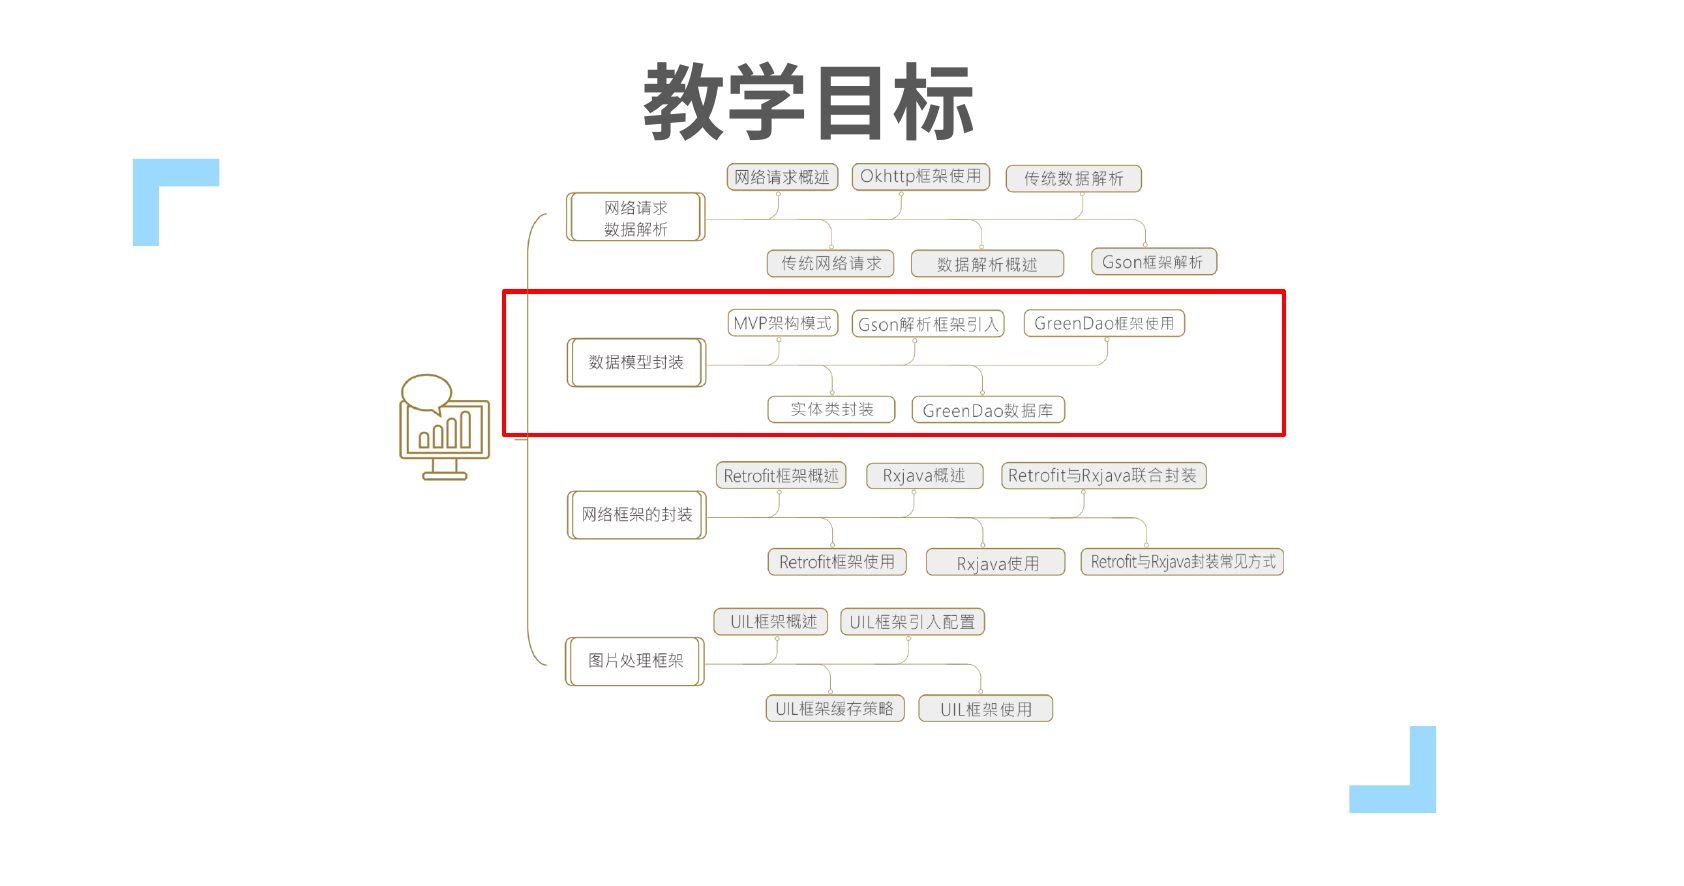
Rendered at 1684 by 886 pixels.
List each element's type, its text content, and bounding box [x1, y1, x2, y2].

text_box [1349, 726, 1437, 814]
text_box [132, 158, 220, 246]
text_box 教学目标 [627, 42, 1007, 158]
picture [398, 163, 1285, 722]
